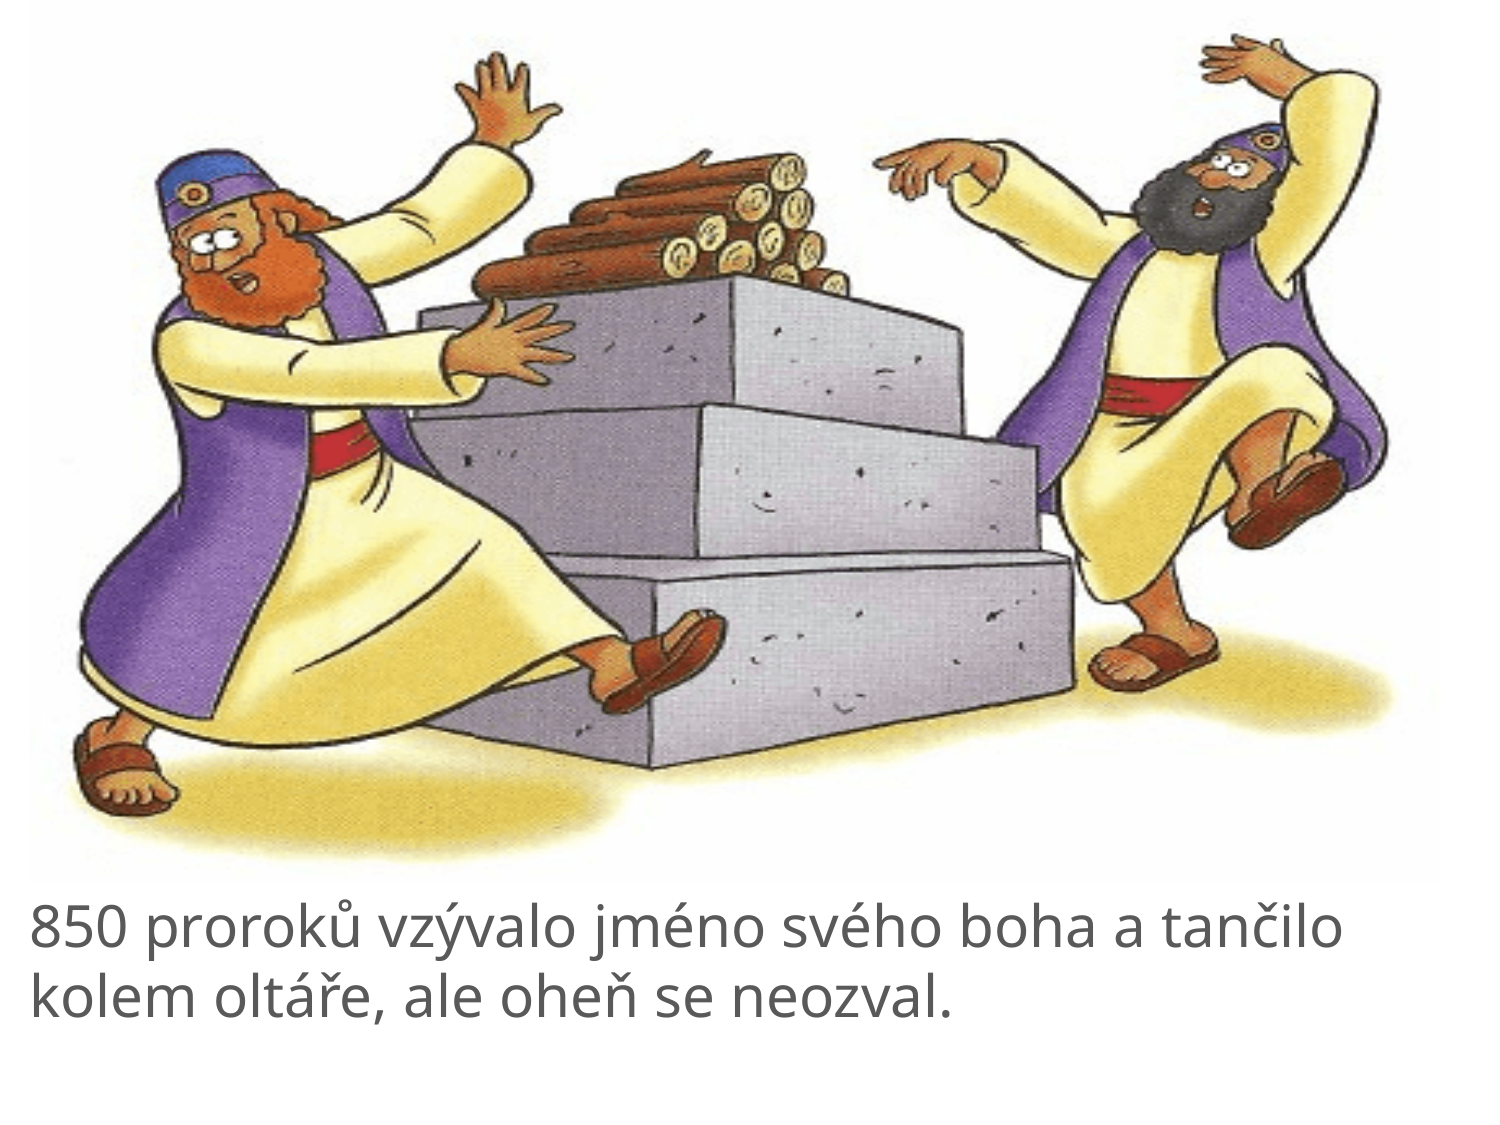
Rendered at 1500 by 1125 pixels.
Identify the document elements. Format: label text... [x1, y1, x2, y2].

text_box 850 proroků vzývalo jméno svého boha a tančilo kolem oltáře, ale oheň se neozval. [14, 881, 1500, 1037]
picture [29, 0, 1441, 882]
